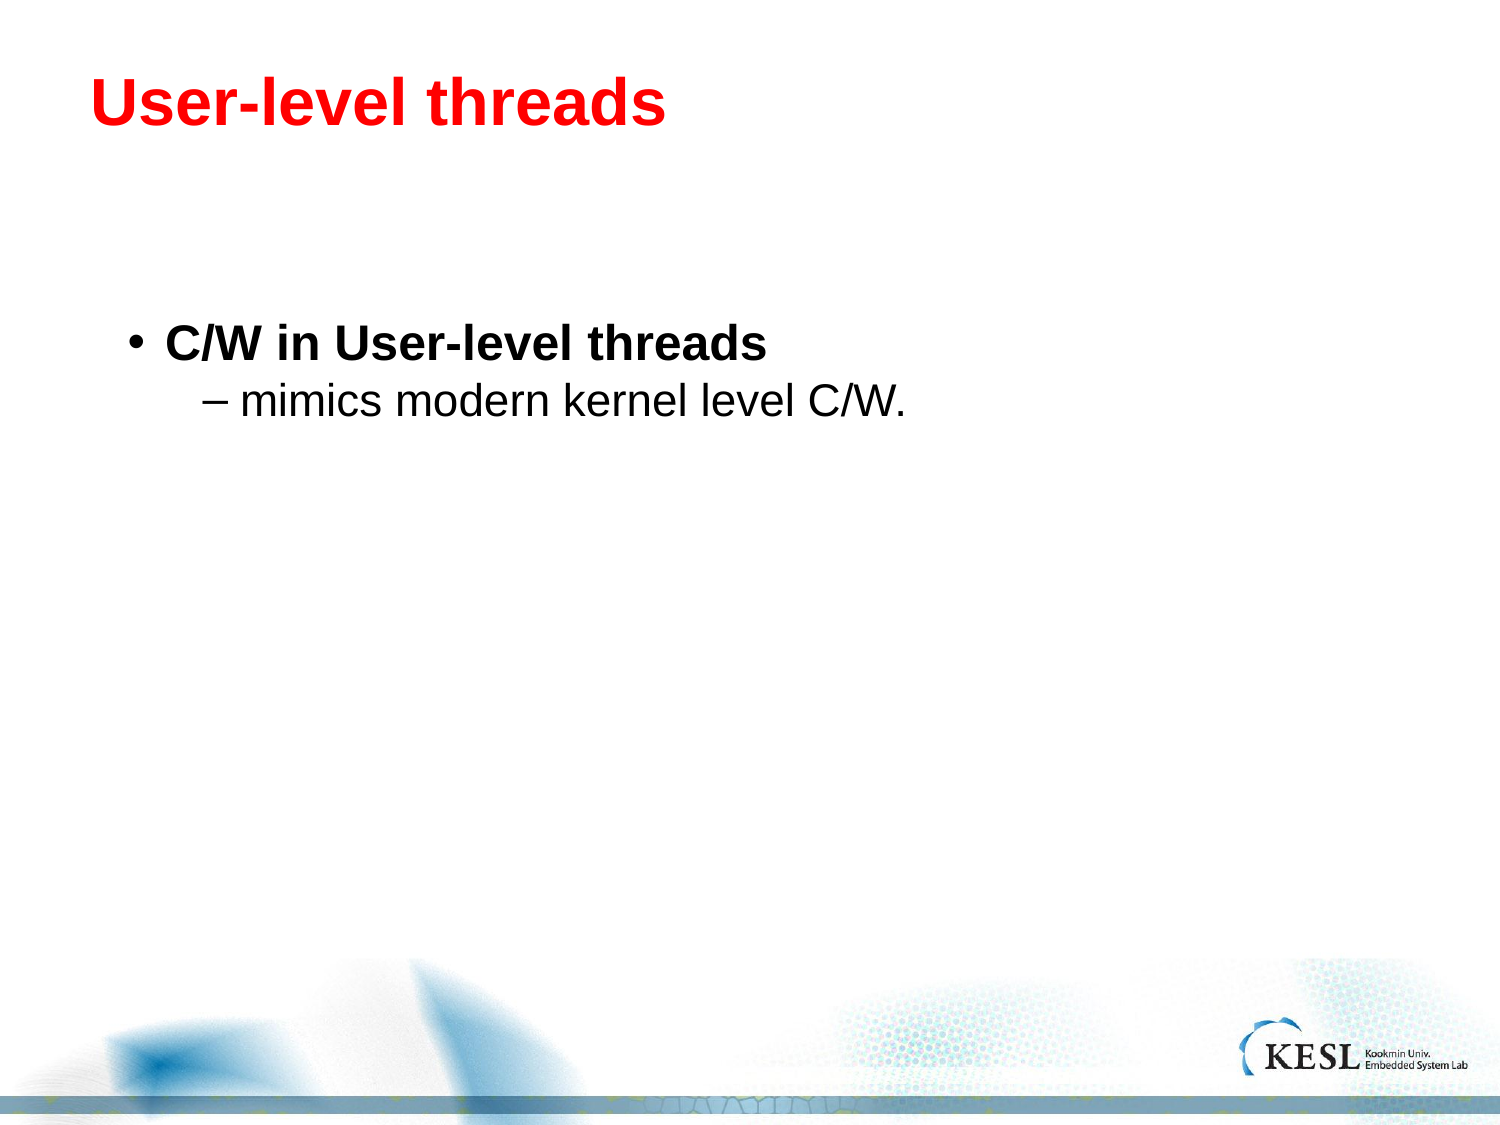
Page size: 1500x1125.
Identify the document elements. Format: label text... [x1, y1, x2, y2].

text_box [555, 940, 1500, 1080]
list C/W in User-level threads mimics modern kernel level C/W. [75, 175, 1425, 1005]
title User-level threads [75, 45, 1425, 153]
picture [0, 0, 1500, 1125]
